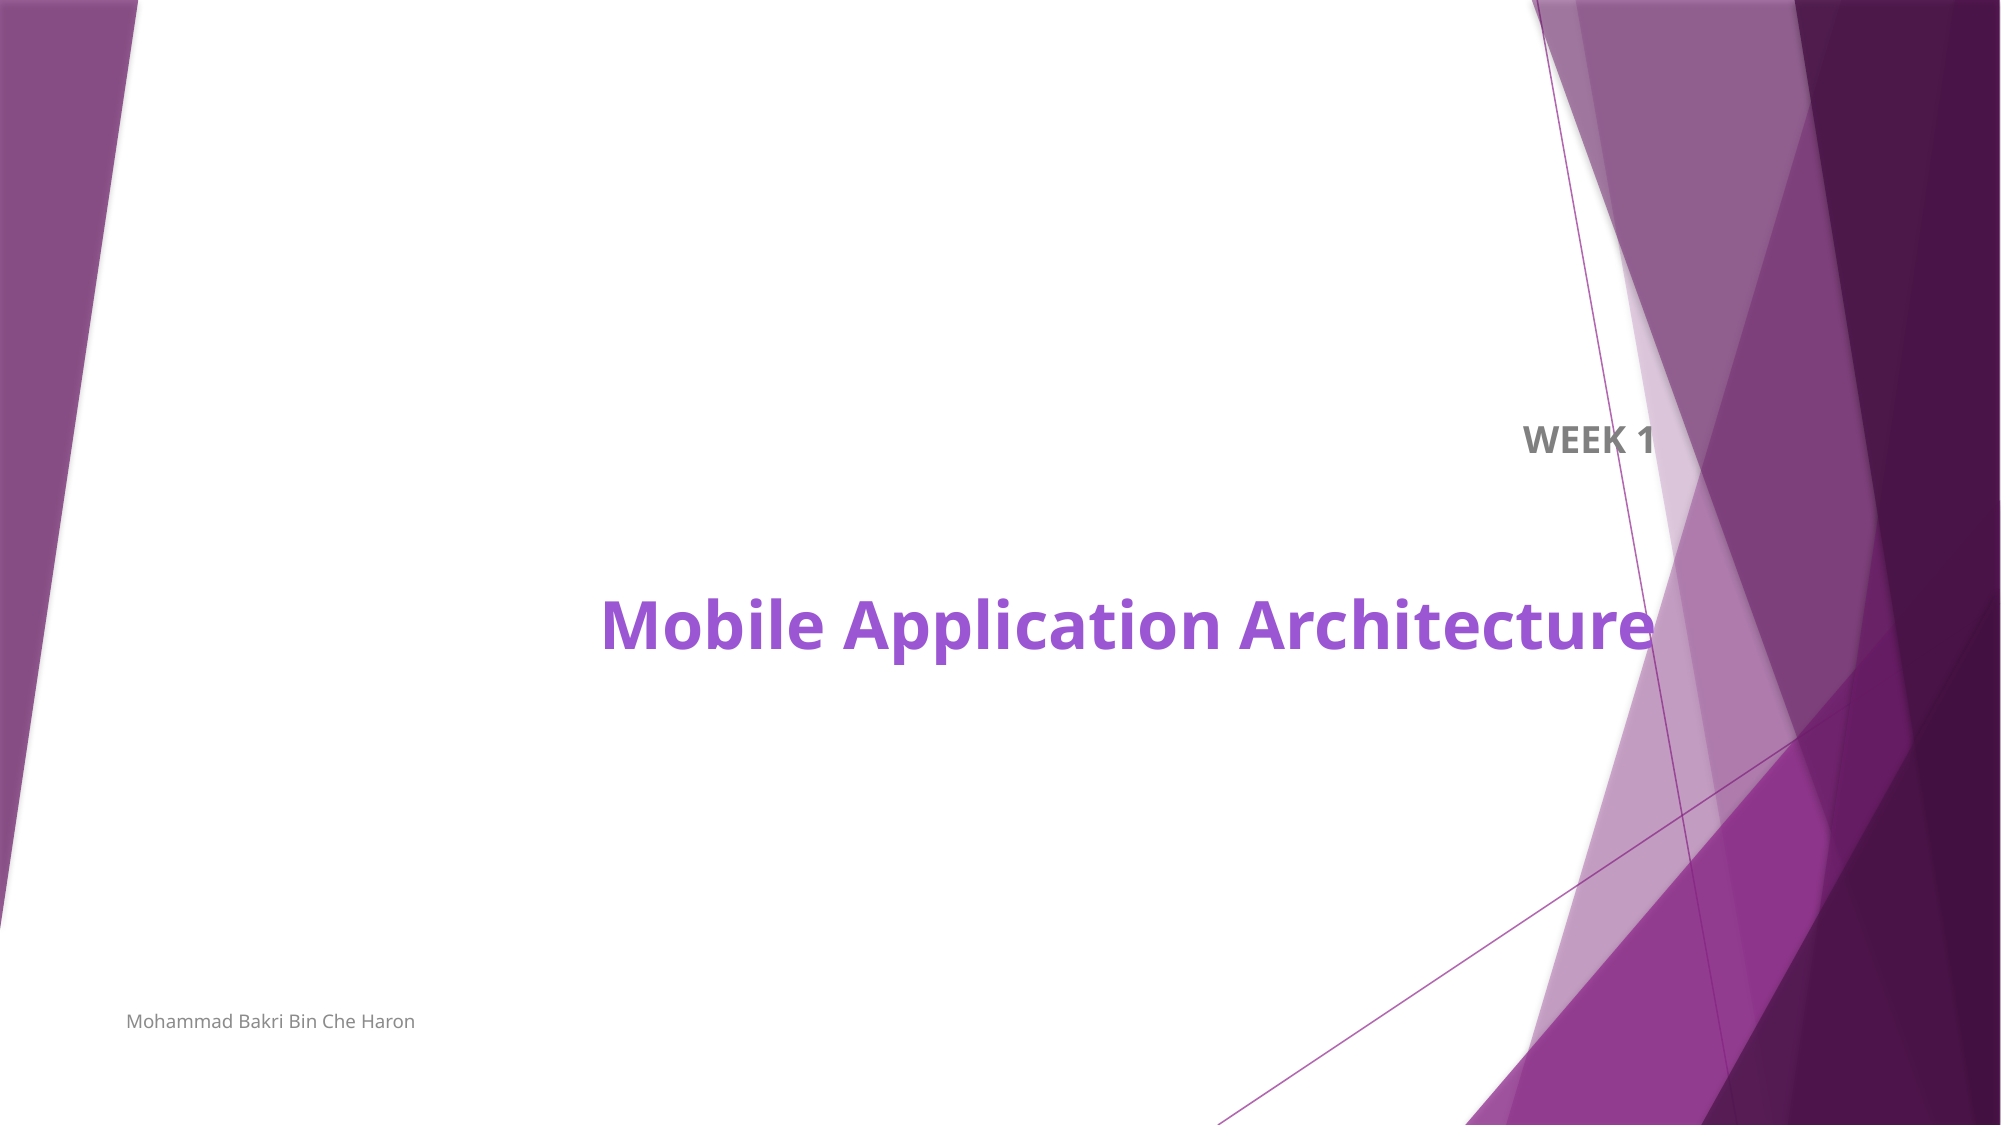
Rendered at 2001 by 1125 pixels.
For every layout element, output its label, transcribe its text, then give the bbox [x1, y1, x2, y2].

subtitle WEEK 1 Mobile Application Architecture [397, 408, 1673, 775]
footer Mohammad Bakri Bin Che Haron [111, 991, 1145, 1051]
